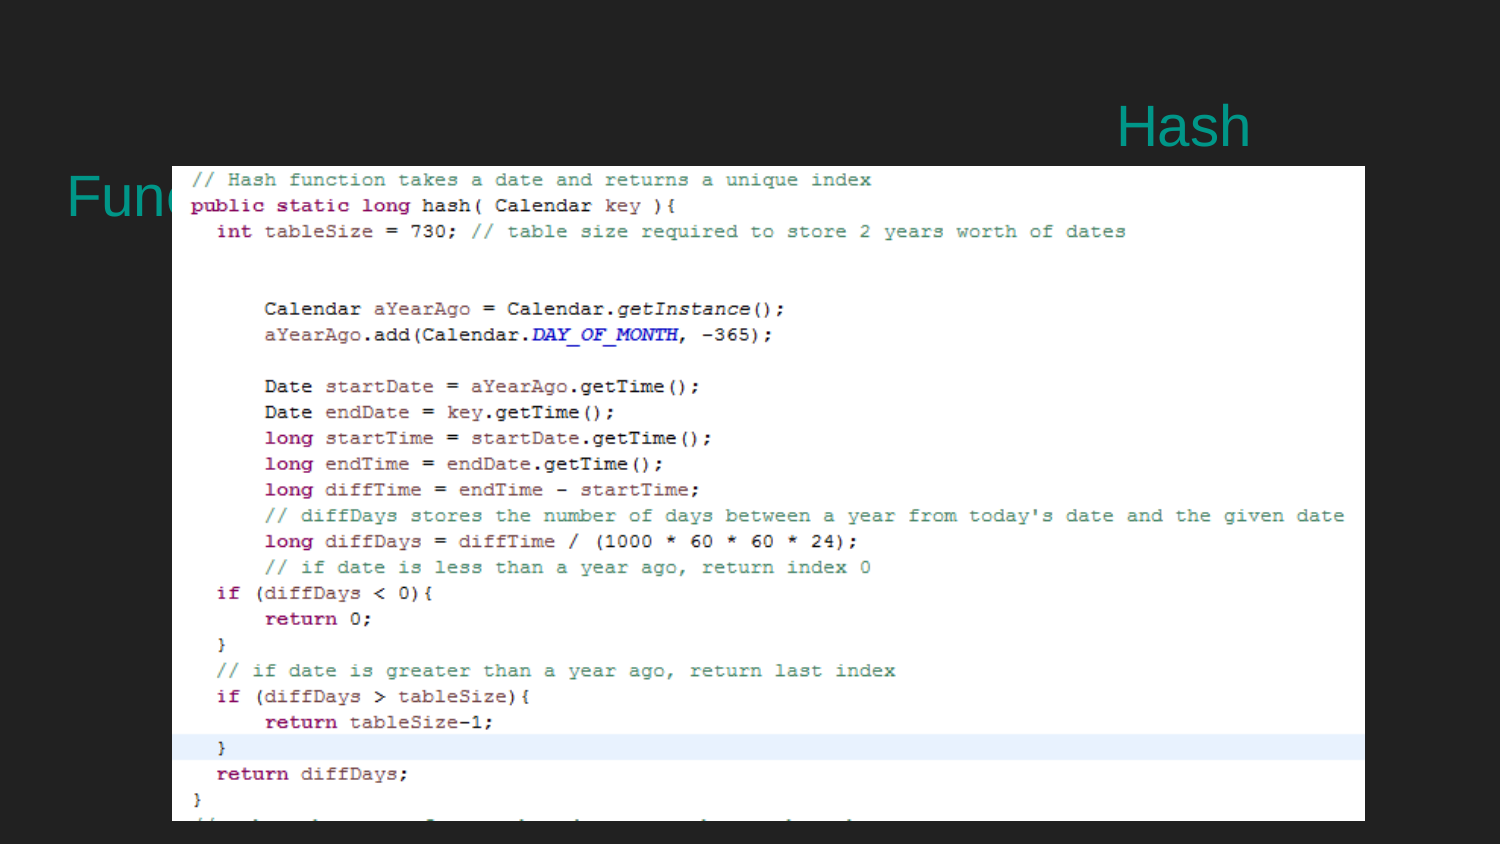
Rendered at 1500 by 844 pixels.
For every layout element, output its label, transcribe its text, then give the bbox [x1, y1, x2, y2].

title Hash Function [51, 72, 1449, 167]
picture [171, 166, 1365, 821]
